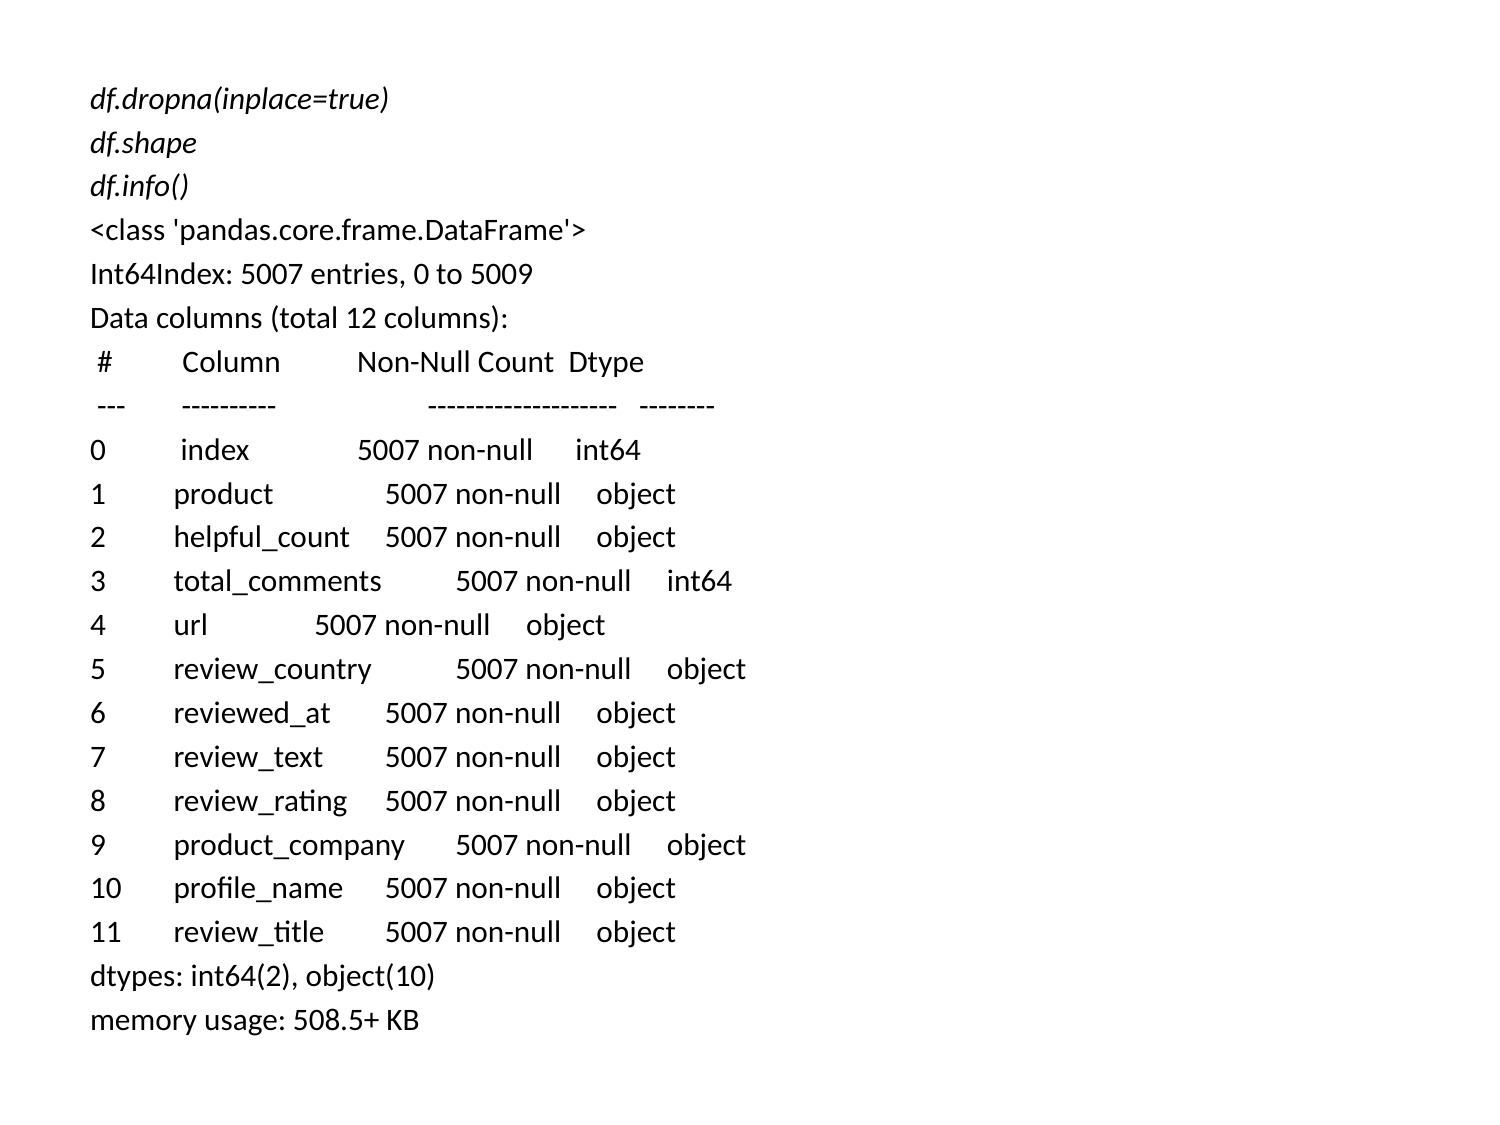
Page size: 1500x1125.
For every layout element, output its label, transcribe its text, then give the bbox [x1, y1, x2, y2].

list df.dropna(inplace=true) df.shape df.info() <class 'pandas.core.frame.DataFrame'> Int64Index: 5007 entries, 0 to 5009 Data columns (total 12 columns): # Column Non-Null Count Dtype --- ---------- -------------------- -------- 0 index 5007 non-null int64 product 5007 non-null object helpful_count 5007 non-null object total_comments 5007 non-null int64 url 5007 non-null object review_country 5007 non-null object reviewed_at 5007 non-null object review_text 5007 non-null object review_rating 5007 non-null object product_company 5007 non-null object profile_name 5007 non-null object review_title 5007 non-null object dtypes: int64(2), object(10) memory usage: 508.5+ KB [75, 70, 1425, 1055]
